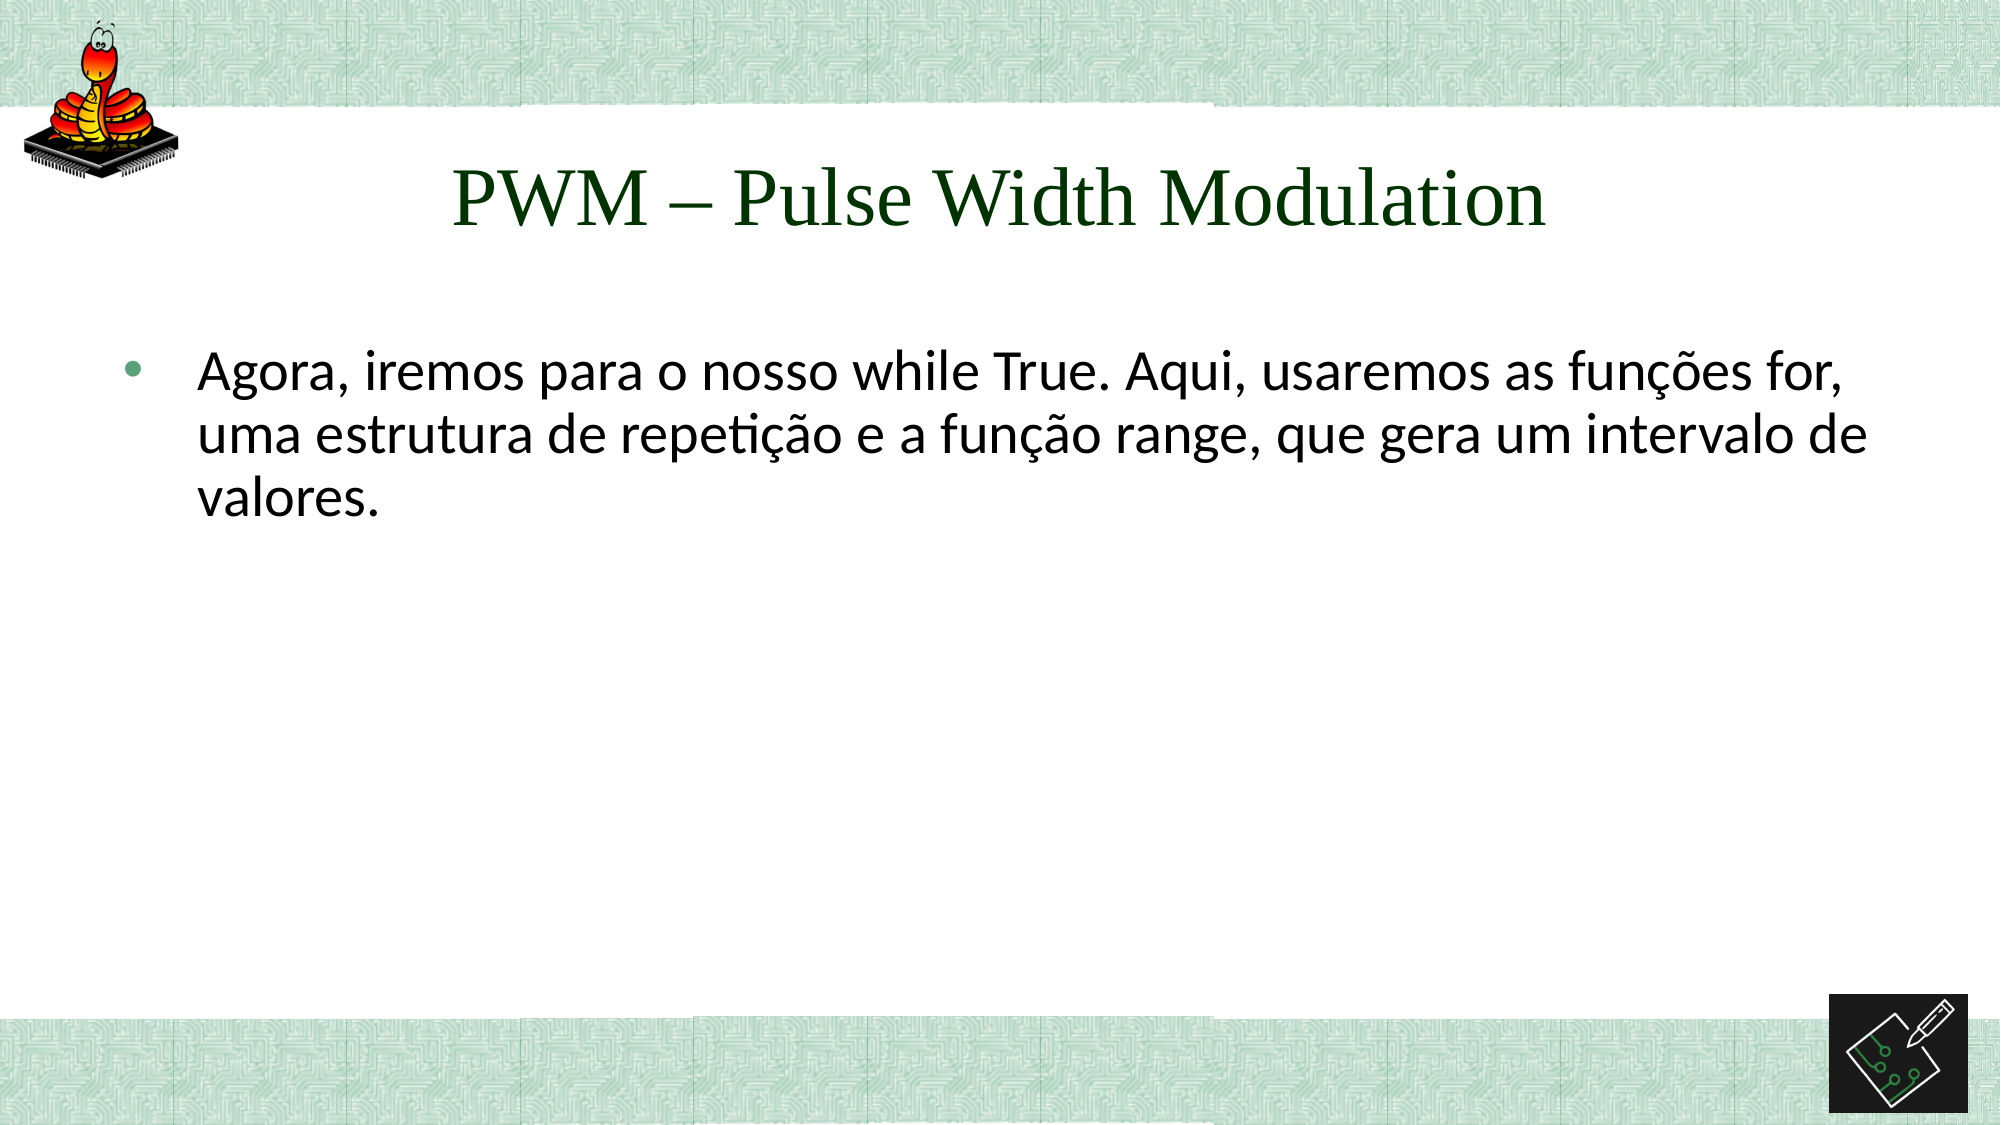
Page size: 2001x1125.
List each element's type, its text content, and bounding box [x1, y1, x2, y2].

title PWM – Pulse Width Modulation [137, 103, 1863, 308]
picture [0, 994, 2000, 1125]
picture [0, 0, 2000, 258]
list Agora, iremos para o nosso while True. Aqui, usaremos as funções for, uma estrutura de repetição e a função range, que gera um intervalo de valores. [107, 332, 1934, 986]
